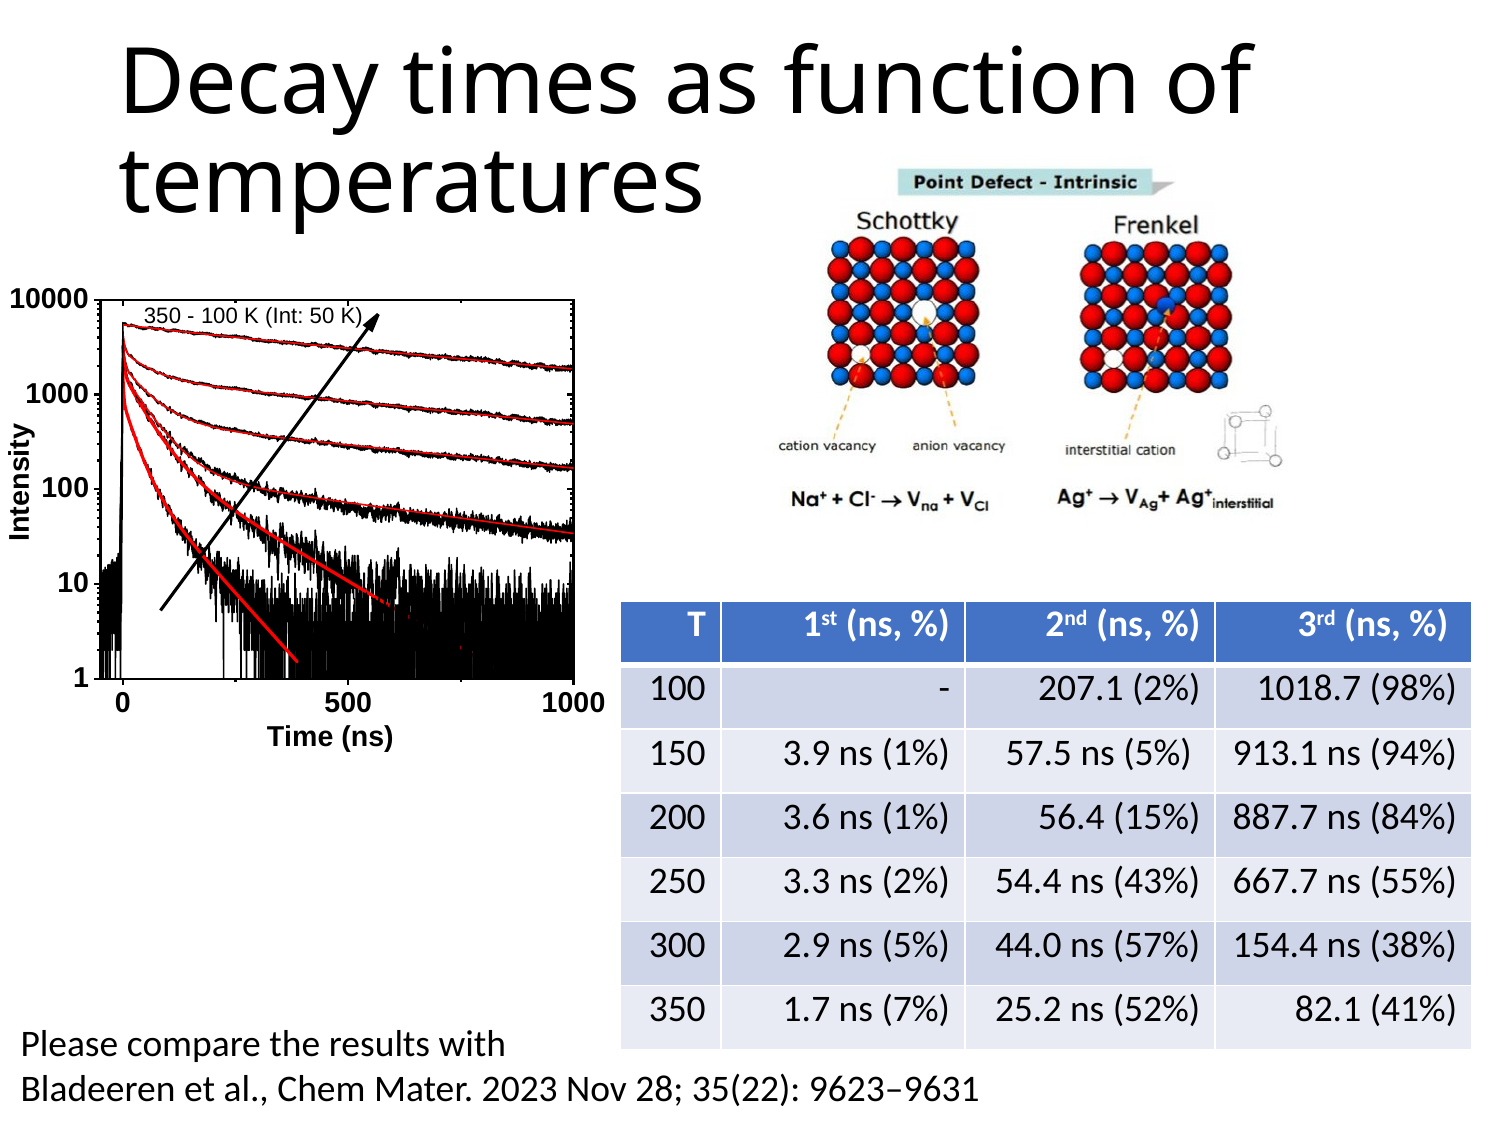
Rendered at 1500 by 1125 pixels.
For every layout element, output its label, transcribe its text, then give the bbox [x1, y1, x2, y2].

table_header 3rd (ns, %) [1216, 602, 1471, 662]
table_header 1st (ns, %) [722, 602, 964, 662]
table_cell 3.9 ns (1%) [722, 730, 964, 792]
table_cell 150 [621, 730, 720, 792]
text_box Please compare the results with Bladeeren et al., Chem Mater. 2023 Nov 28; 35(22): 9623–9631 [5, 1012, 996, 1117]
table_cell 82.1 (41%) [1216, 986, 1471, 1049]
table_cell 57.5 ns (5%) [966, 730, 1214, 792]
table_cell 913.1 ns (94%) [1216, 730, 1471, 792]
table_cell 25.2 ns (52%) [966, 986, 1214, 1049]
table_cell 154.4 ns (38%) [1216, 922, 1471, 985]
picture [749, 156, 1313, 561]
table_cell 100 [621, 668, 720, 728]
table_cell 1018.7 (98%) [1216, 668, 1471, 728]
table_cell 300 [621, 922, 720, 985]
table_header 2nd (ns, %) [966, 602, 1214, 662]
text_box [0, 284, 615, 758]
table_cell 887.7 ns (84%) [1216, 794, 1471, 857]
table_header T [621, 602, 720, 662]
table_cell 350 [621, 986, 720, 1012]
table_cell 250 [621, 858, 720, 921]
table_cell 207.1 (2%) [966, 668, 1214, 728]
table_cell 54.4 ns (43%) [966, 858, 1214, 921]
title Decay times as function of temperatures [103, 24, 1397, 243]
table_cell 200 [621, 794, 720, 857]
table_cell 667.7 ns (55%) [1216, 858, 1471, 921]
table_cell 3.6 ns (1%) [722, 794, 964, 857]
table_cell 44.0 ns (57%) [966, 922, 1214, 985]
table_cell - [722, 668, 964, 728]
table_cell 3.3 ns (2%) [722, 858, 964, 921]
table_cell 2.9 ns (5%) [722, 922, 964, 985]
table_cell 56.4 (15%) [966, 794, 1214, 857]
table_cell 1.7 ns (7%) [722, 986, 964, 1012]
